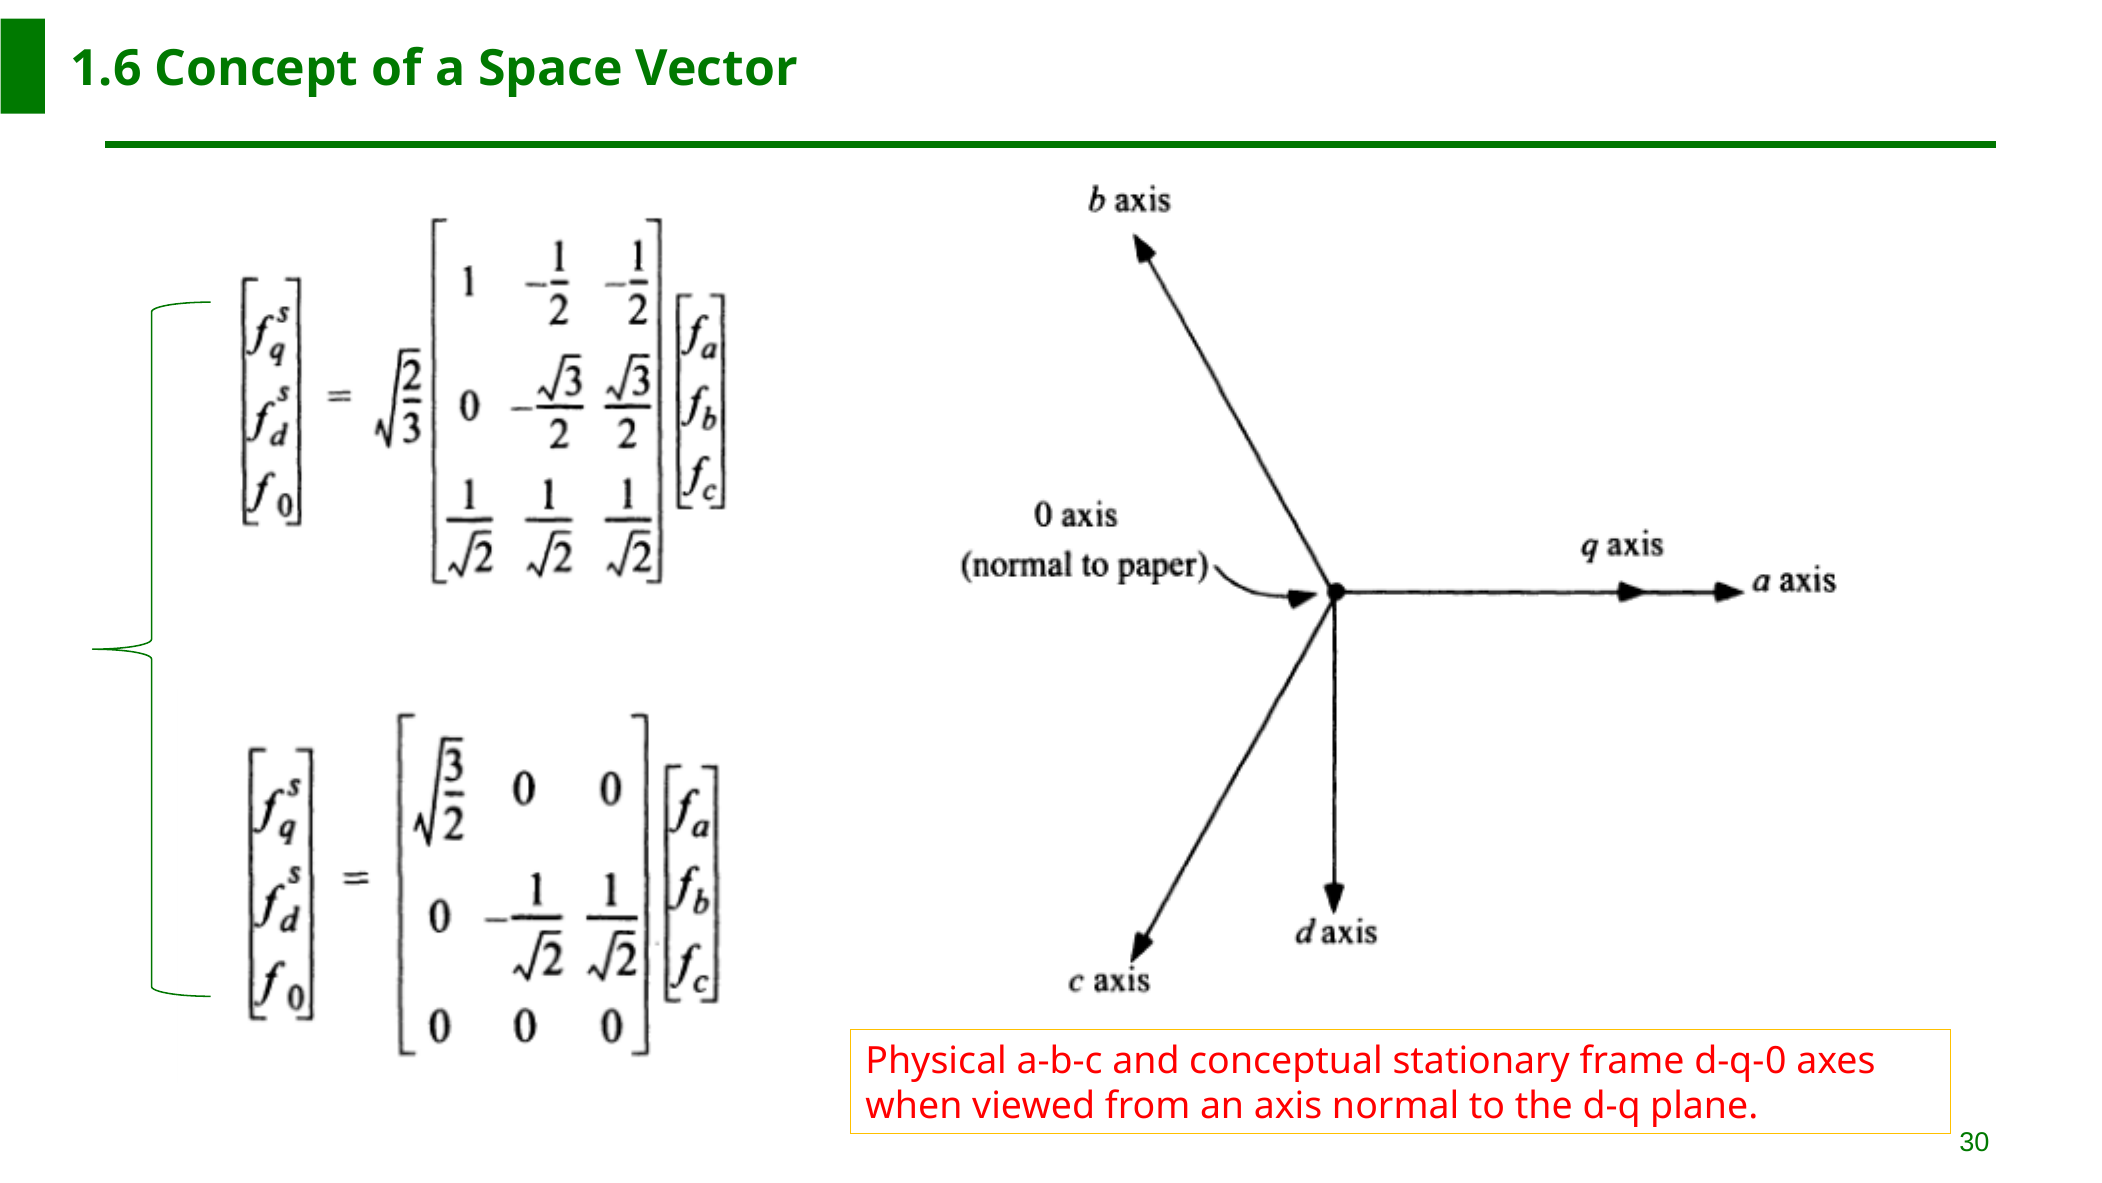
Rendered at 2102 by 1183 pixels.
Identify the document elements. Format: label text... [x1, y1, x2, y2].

slide_number 30 [1943, 1116, 2084, 1169]
text_box 1.6 Concept of a Space Vector [55, 28, 814, 104]
text_box [0, 17, 47, 116]
text_box Physical a-b-c and conceptual stationary frame d-q-0 axes when viewed from an axis normal to the d-q plane. [850, 1029, 1951, 1134]
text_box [92, 207, 801, 1083]
picture [875, 165, 1901, 1005]
